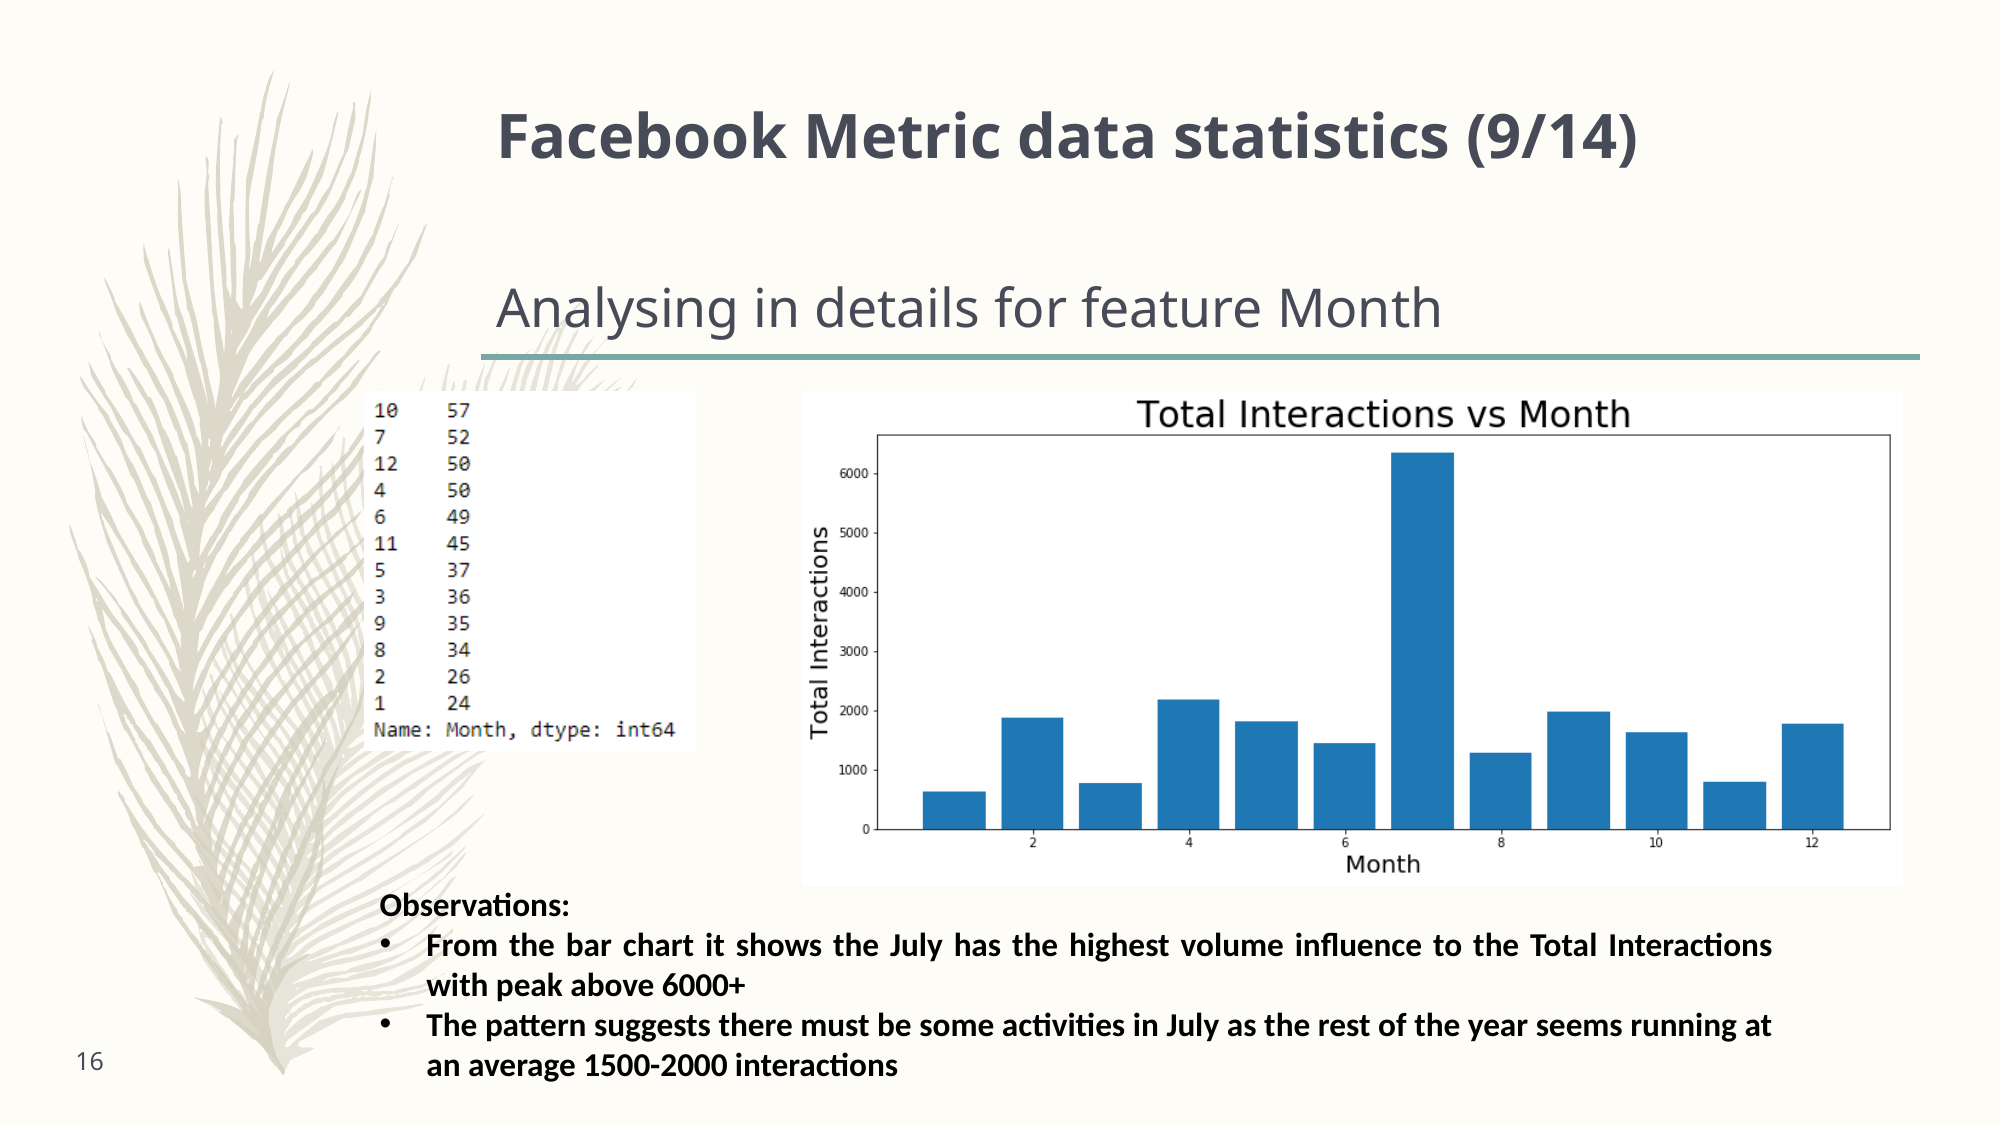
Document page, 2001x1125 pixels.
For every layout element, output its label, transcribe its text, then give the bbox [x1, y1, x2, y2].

footer 16 [25, 1032, 154, 1093]
title Facebook Metric data statistics (9/14) Analysing in details for feature Month [481, 93, 1920, 350]
picture [801, 390, 1903, 886]
text_box Observations: From the bar chart it shows the July has the highest volume influence to the Total Interactions with peak above 6000+ The pattern suggests there must be some activities in July as the rest of the year seems running at an average 1500-2000 interactions [364, 875, 1790, 1090]
picture [364, 391, 697, 751]
